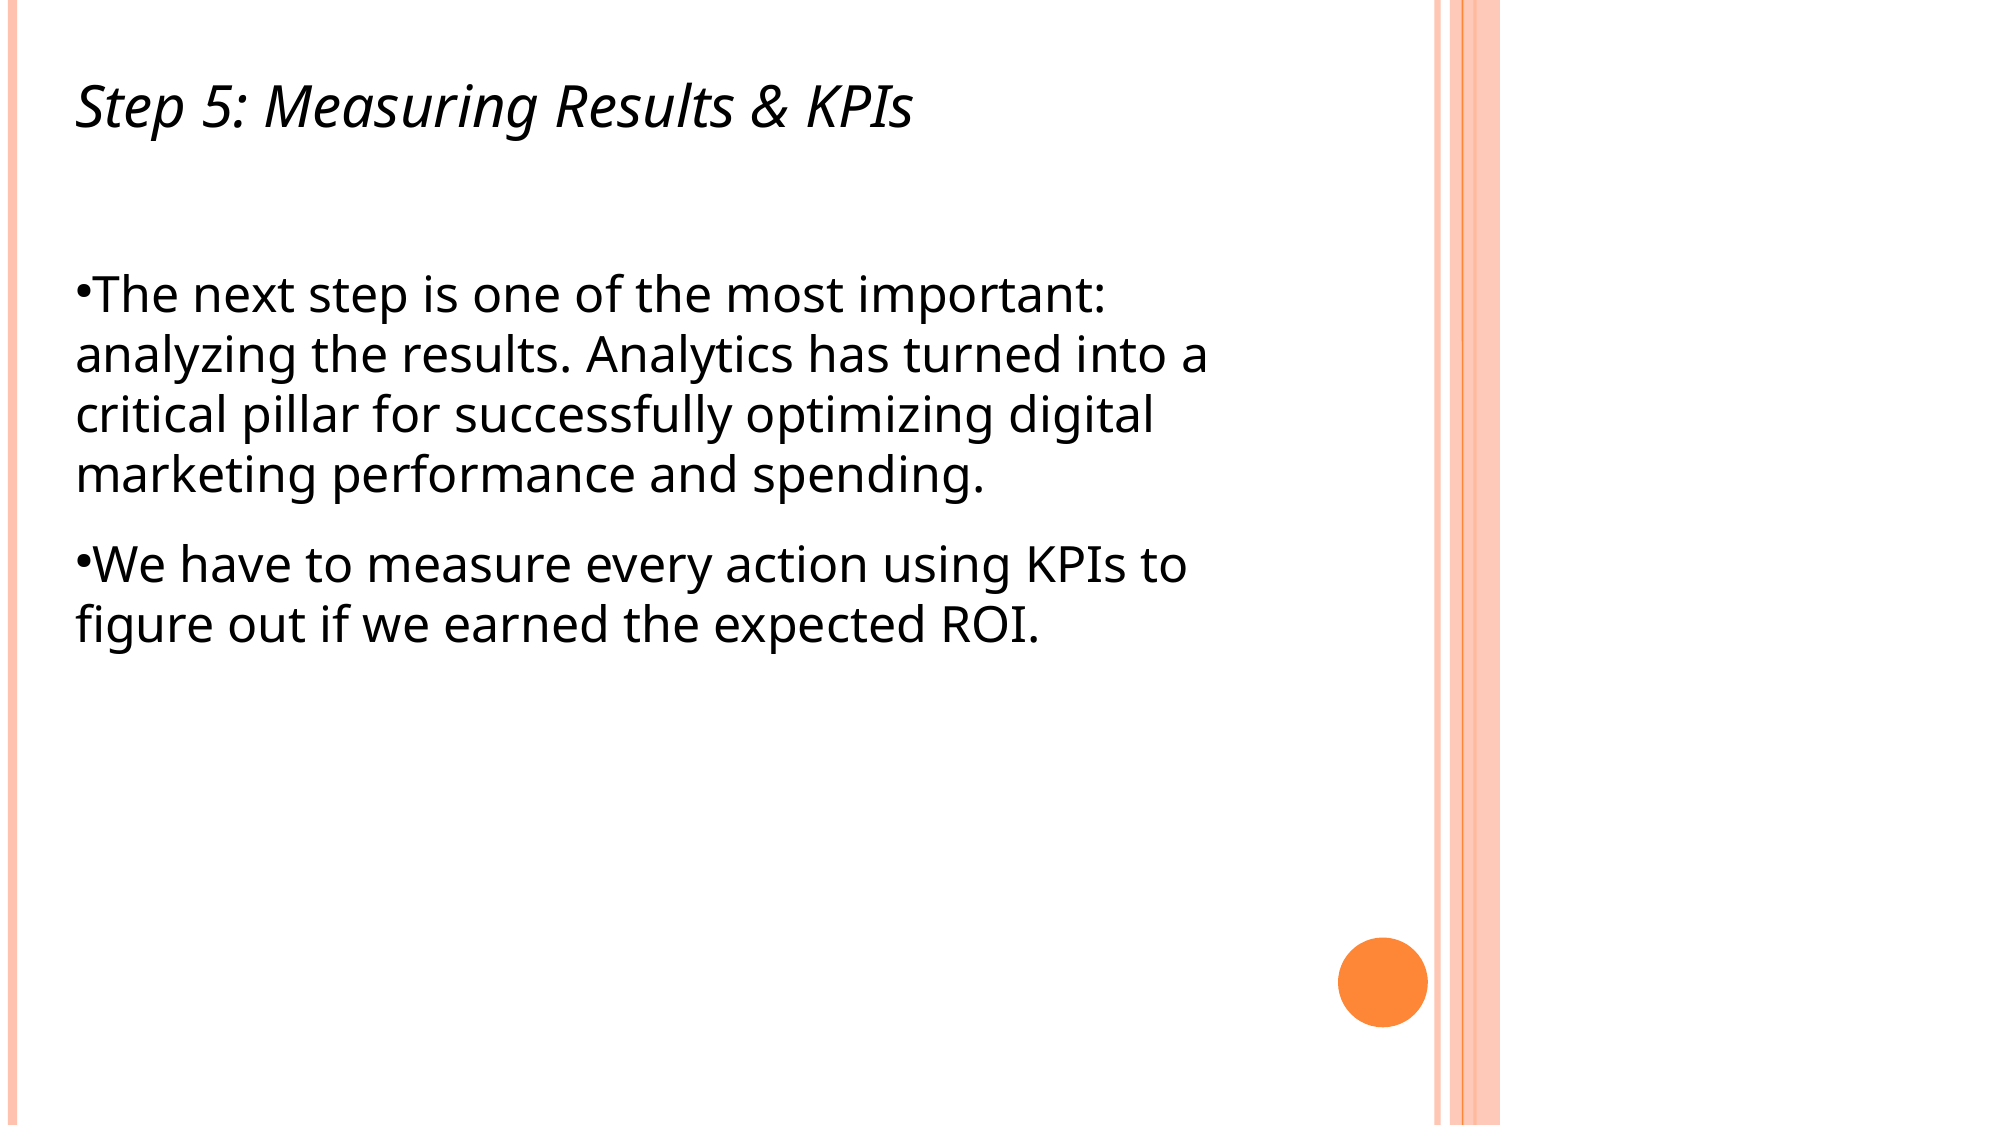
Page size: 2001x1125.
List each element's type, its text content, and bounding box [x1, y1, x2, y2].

title Step 5: Measuring Results & KPIs [75, 45, 1300, 233]
list The next step is one of the most important: analyzing the results. Analytics has turned into a critical pillar for successfully optimizing digital marketing performance and spending. We have to measure every action using KPIs to figure out if we earned the expected ROI. [75, 262, 1300, 1062]
